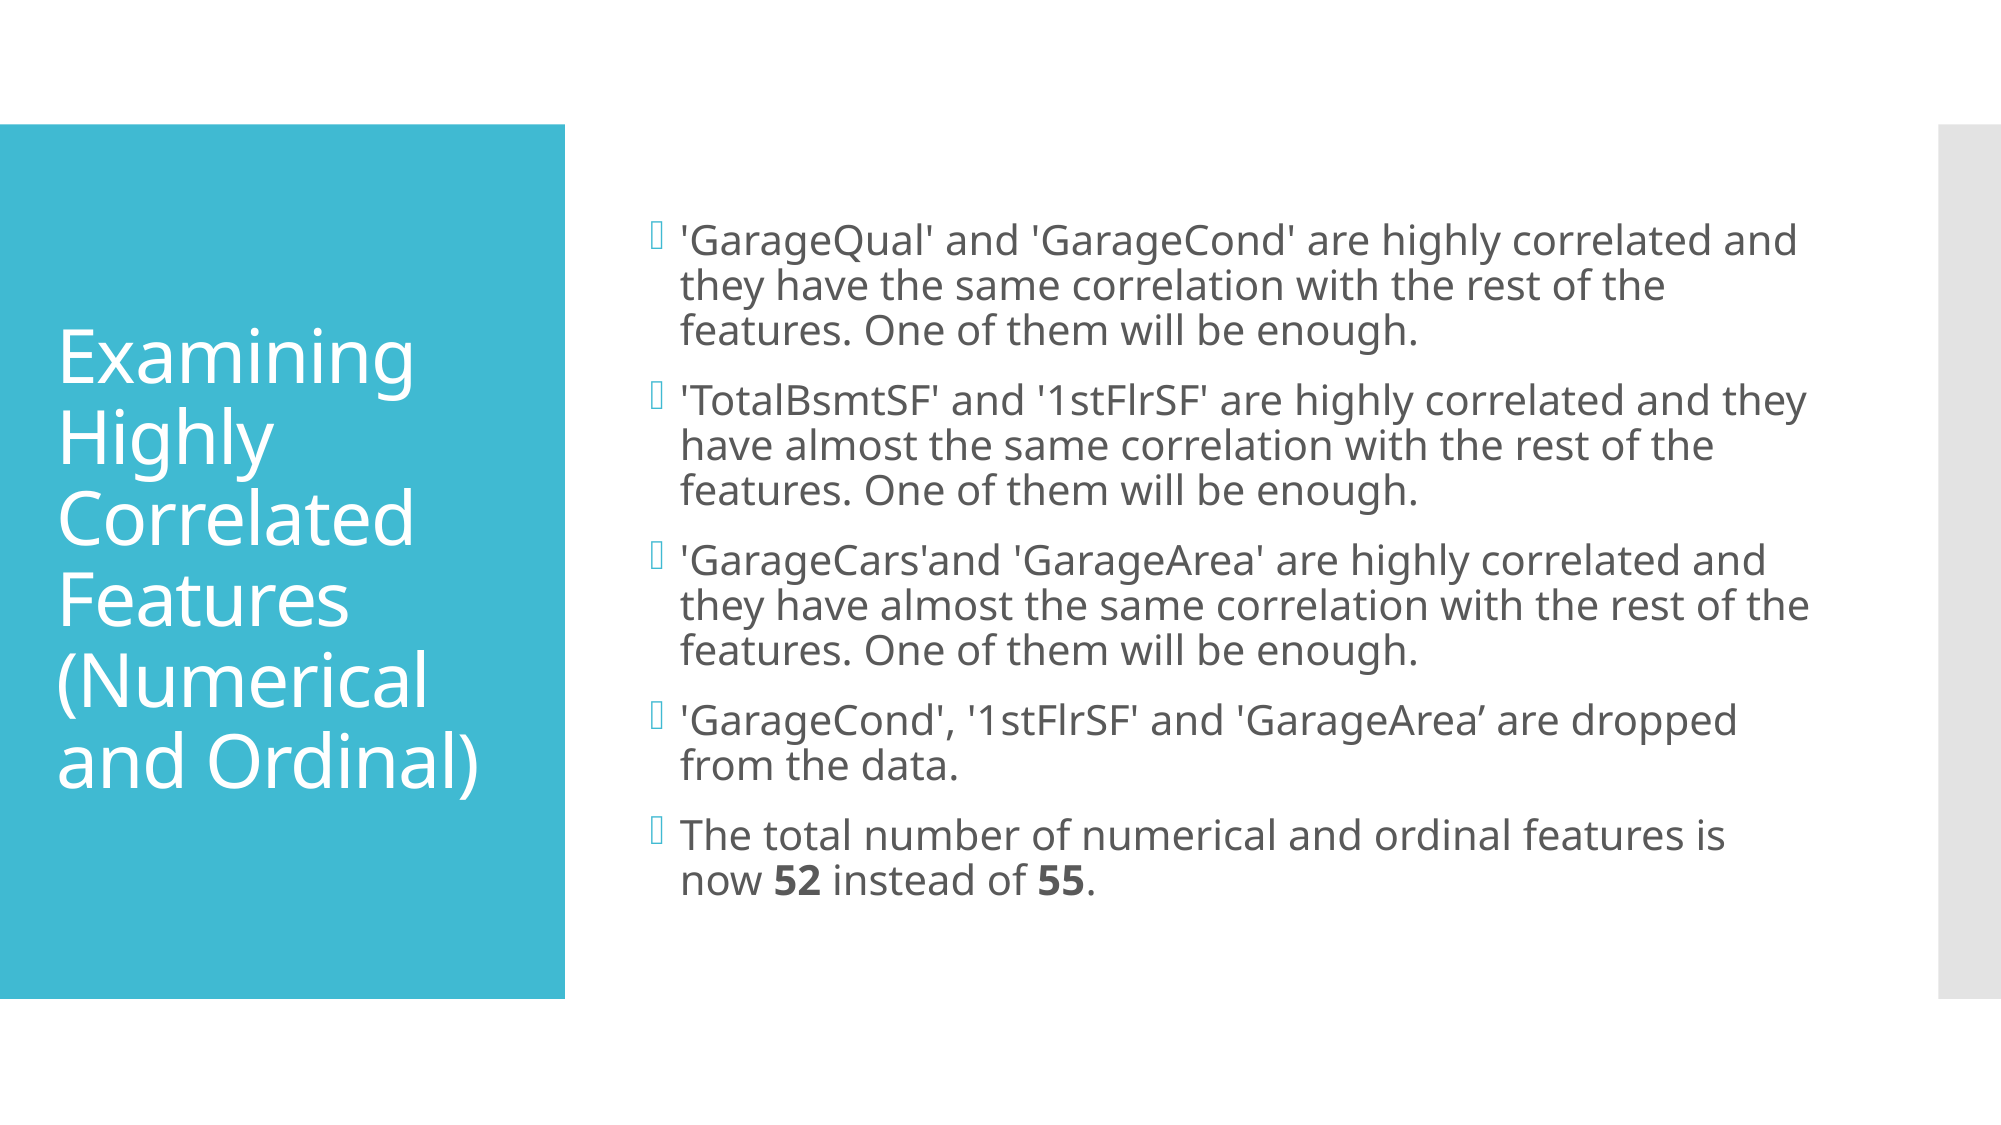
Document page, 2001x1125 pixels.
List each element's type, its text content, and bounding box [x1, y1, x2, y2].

title Examining Highly Correlated Features (Numerical and Ordinal) [41, 184, 525, 940]
list 'GarageQual' and 'GarageCond' are highly correlated and they have the same correlation with the rest of the features. One of them will be enough. 'TotalBsmtSF' and '1stFlrSF' are highly correlated and they have almost the same correlation with the rest of the features. One of them will be enough. 'GarageCars'and 'GarageArea' are highly correlated and they have almost the same correlation with the rest of the features. One of them will be enough. 'GarageCond', '1stFlrSF' and 'GarageArea’ are dropped from the data. The total number of numerical and ordinal features is now 52 instead of 55. [634, 141, 1835, 982]
